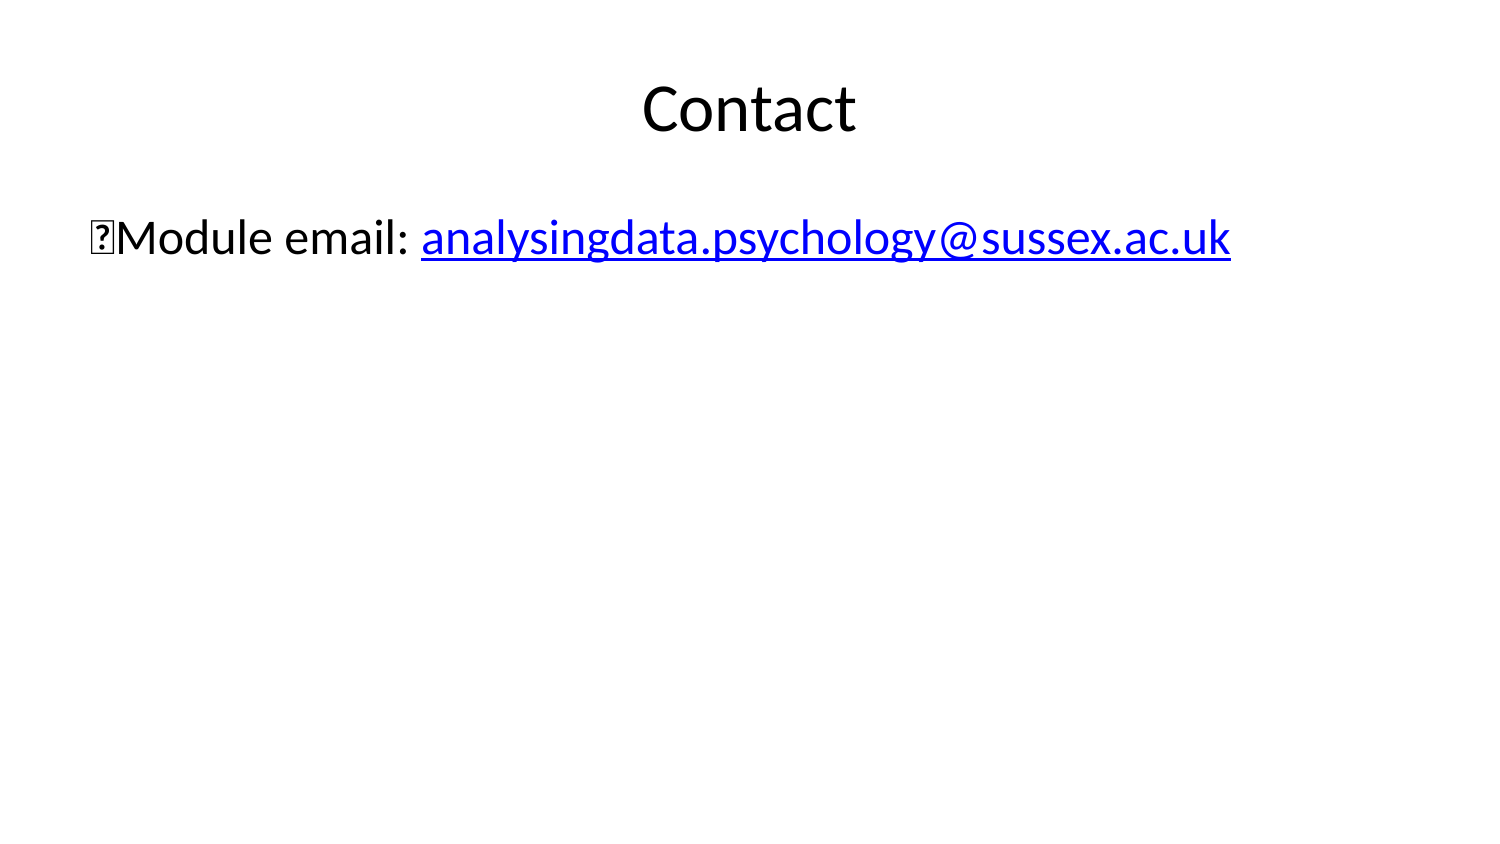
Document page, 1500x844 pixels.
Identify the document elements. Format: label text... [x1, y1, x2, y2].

list ✨Module email: analysingdata.psychology@sussex.ac.uk [75, 196, 1425, 754]
title Contact [75, 33, 1425, 175]
